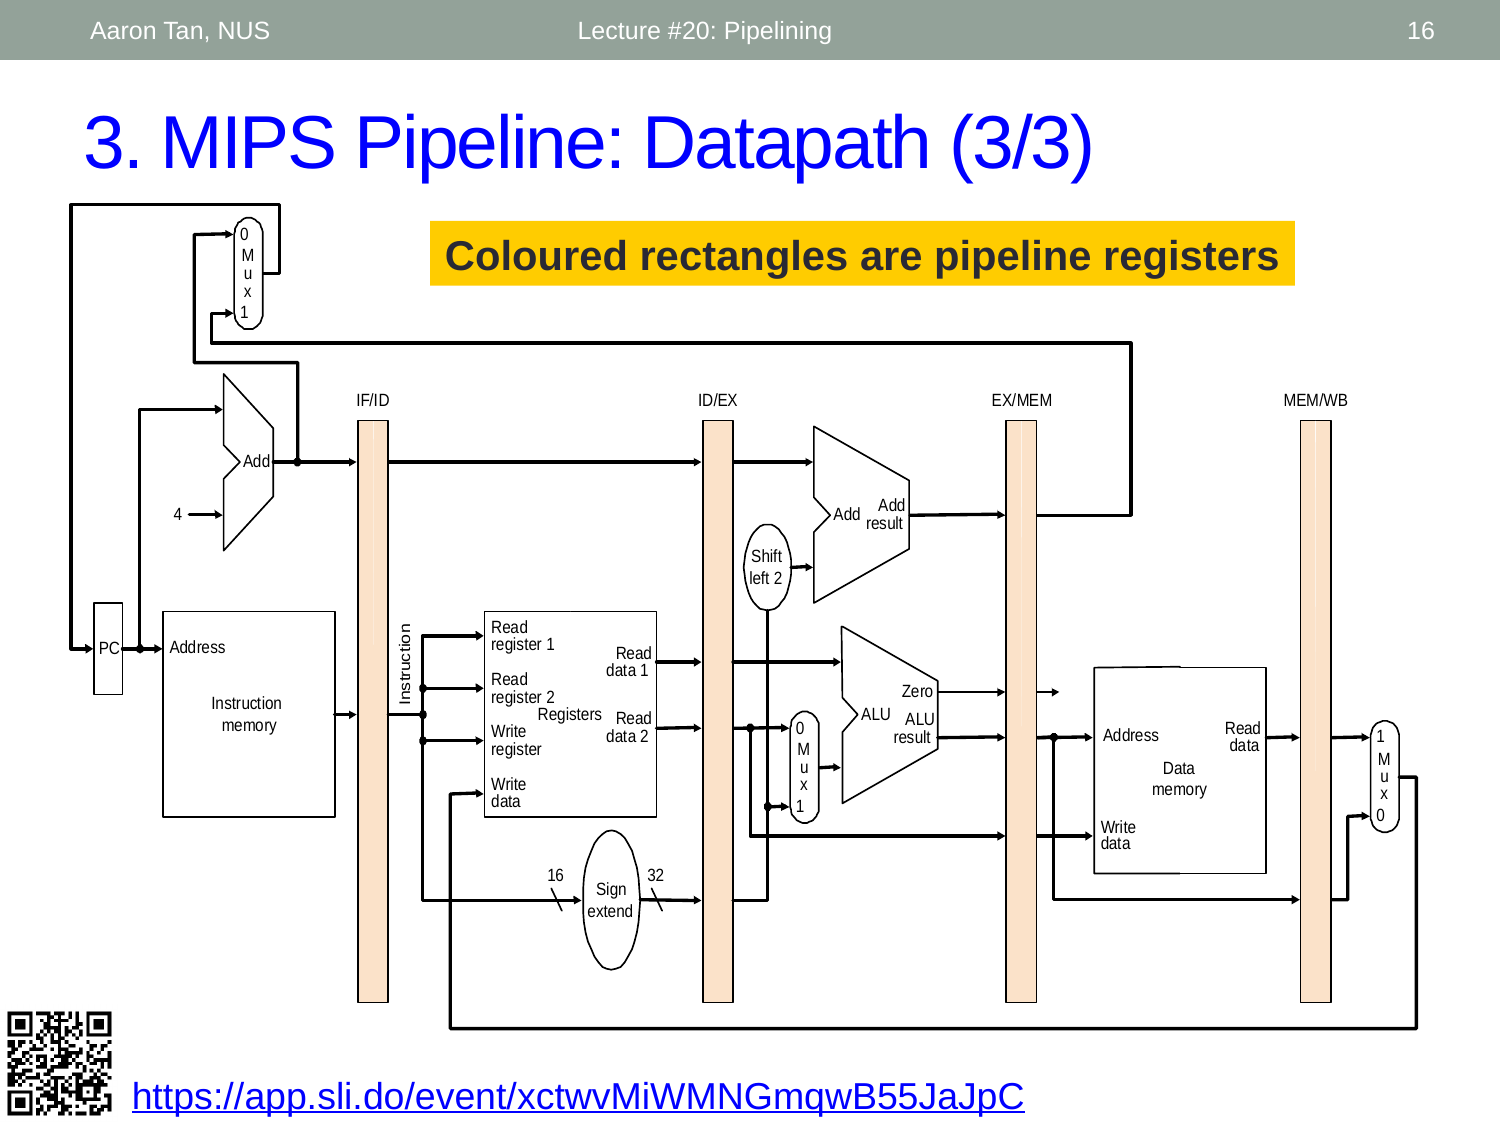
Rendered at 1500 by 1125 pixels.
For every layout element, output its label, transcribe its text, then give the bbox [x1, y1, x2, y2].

footer Lecture #20: Pipelining [562, 3, 1238, 57]
slide_number 16 [1308, 3, 1450, 57]
picture [0, 200, 1425, 1122]
slide_number Aaron Tan, NUS [75, 3, 550, 57]
title 3. MIPS Pipeline: Datapath (3/3) [68, 86, 1450, 192]
